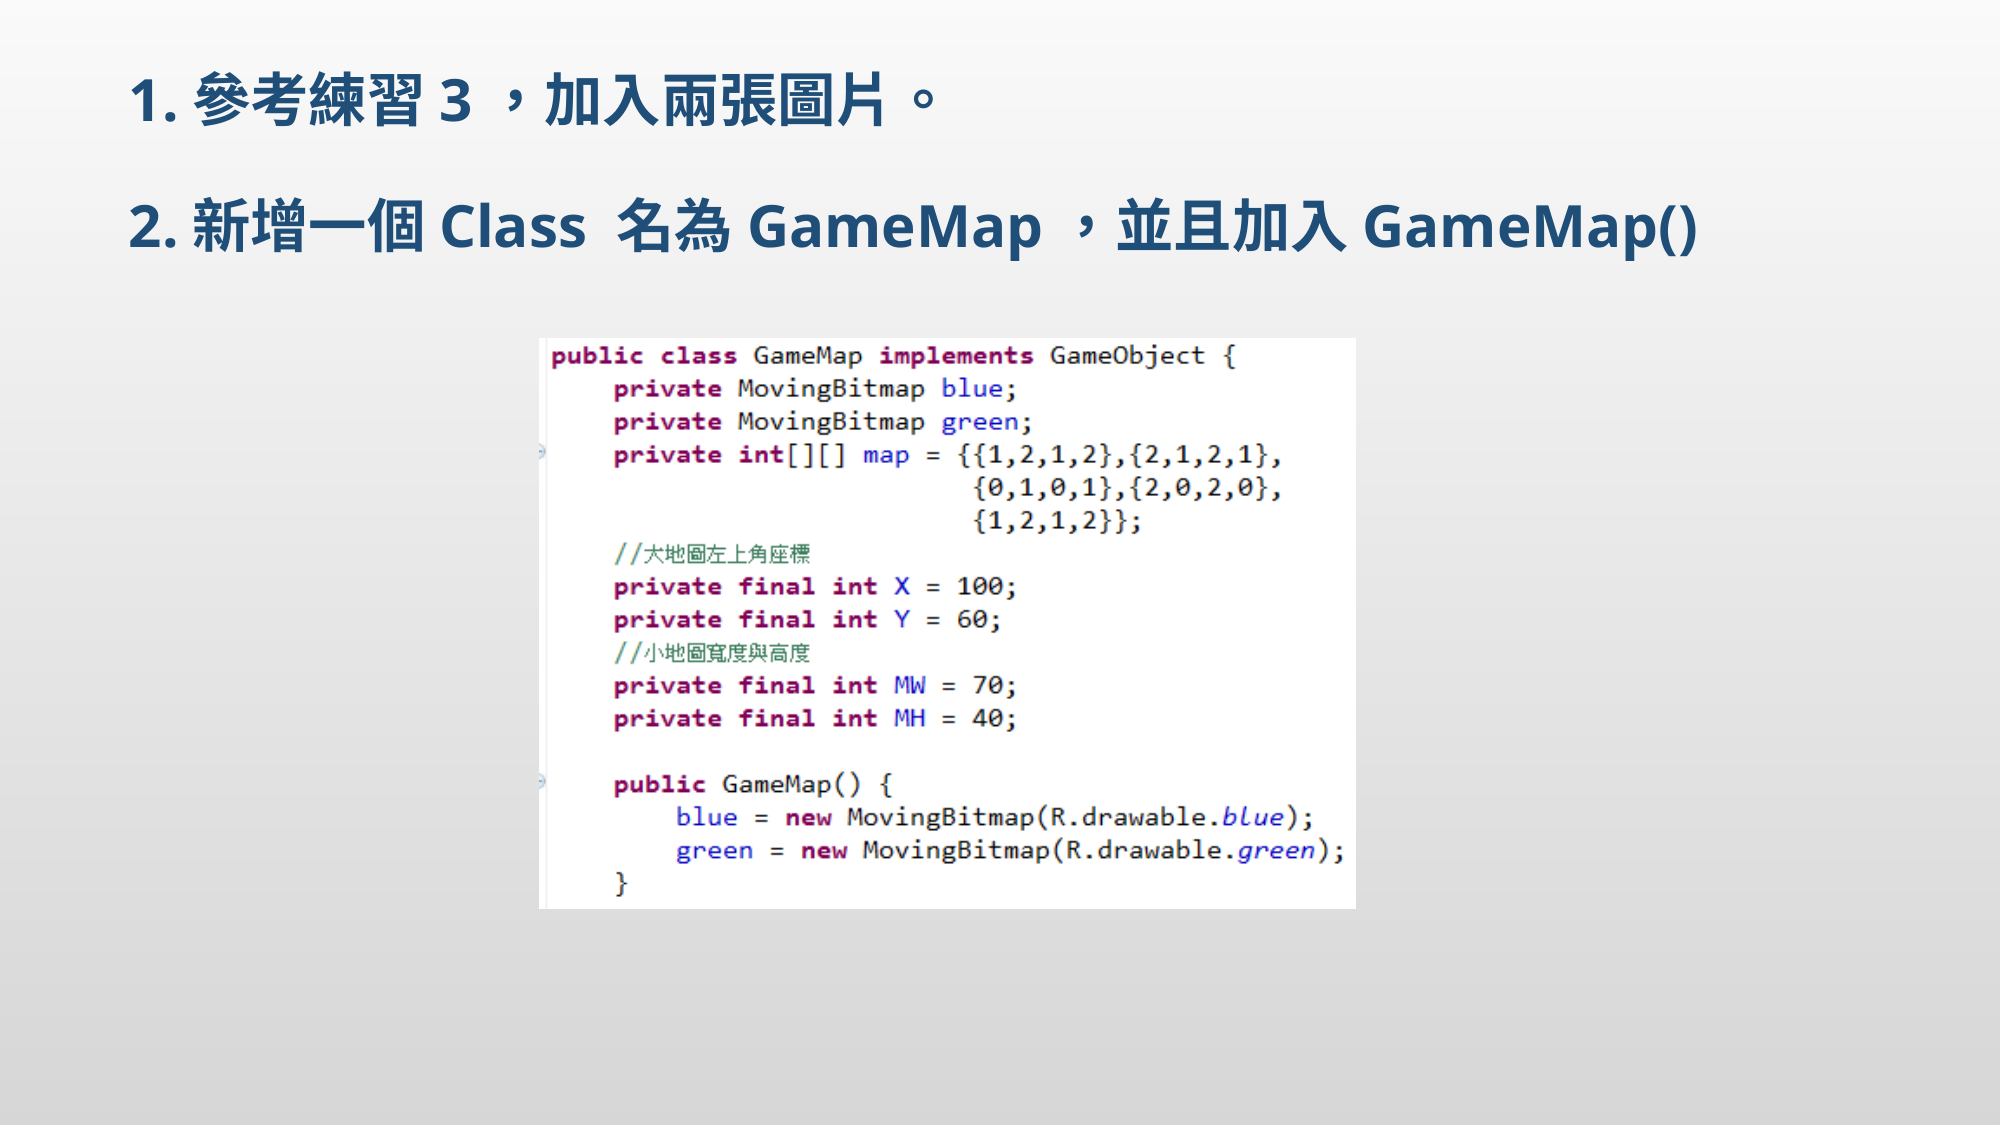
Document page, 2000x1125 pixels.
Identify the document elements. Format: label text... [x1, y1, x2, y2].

picture [538, 337, 1356, 909]
text_box 1.參考練習3，加入兩張圖片。 2.新增一個Class 名為GameMap，並且加入GameMap() [113, 30, 1969, 268]
